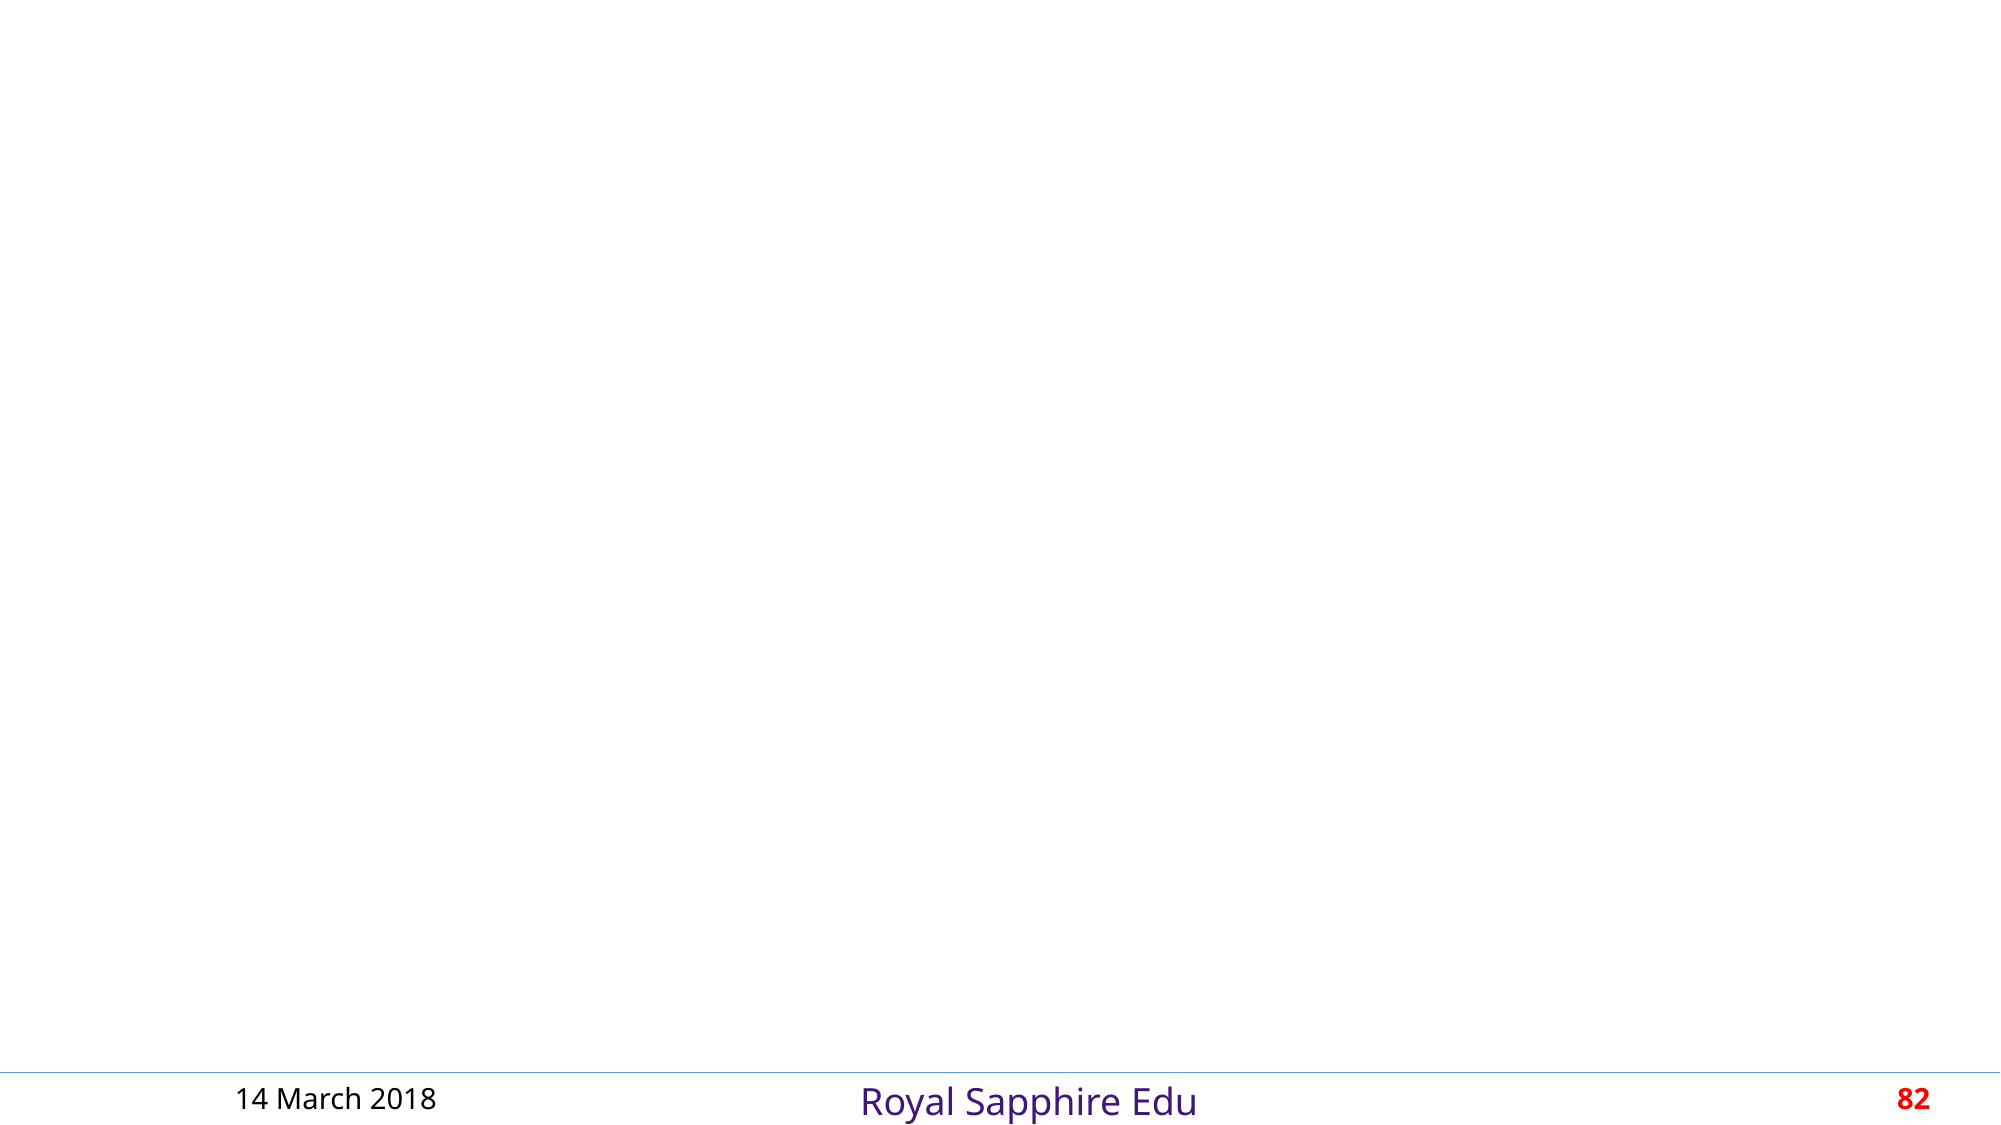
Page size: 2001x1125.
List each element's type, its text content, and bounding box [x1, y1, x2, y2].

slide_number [220, 1072, 671, 1115]
slide_number 82 [1495, 1072, 1946, 1115]
